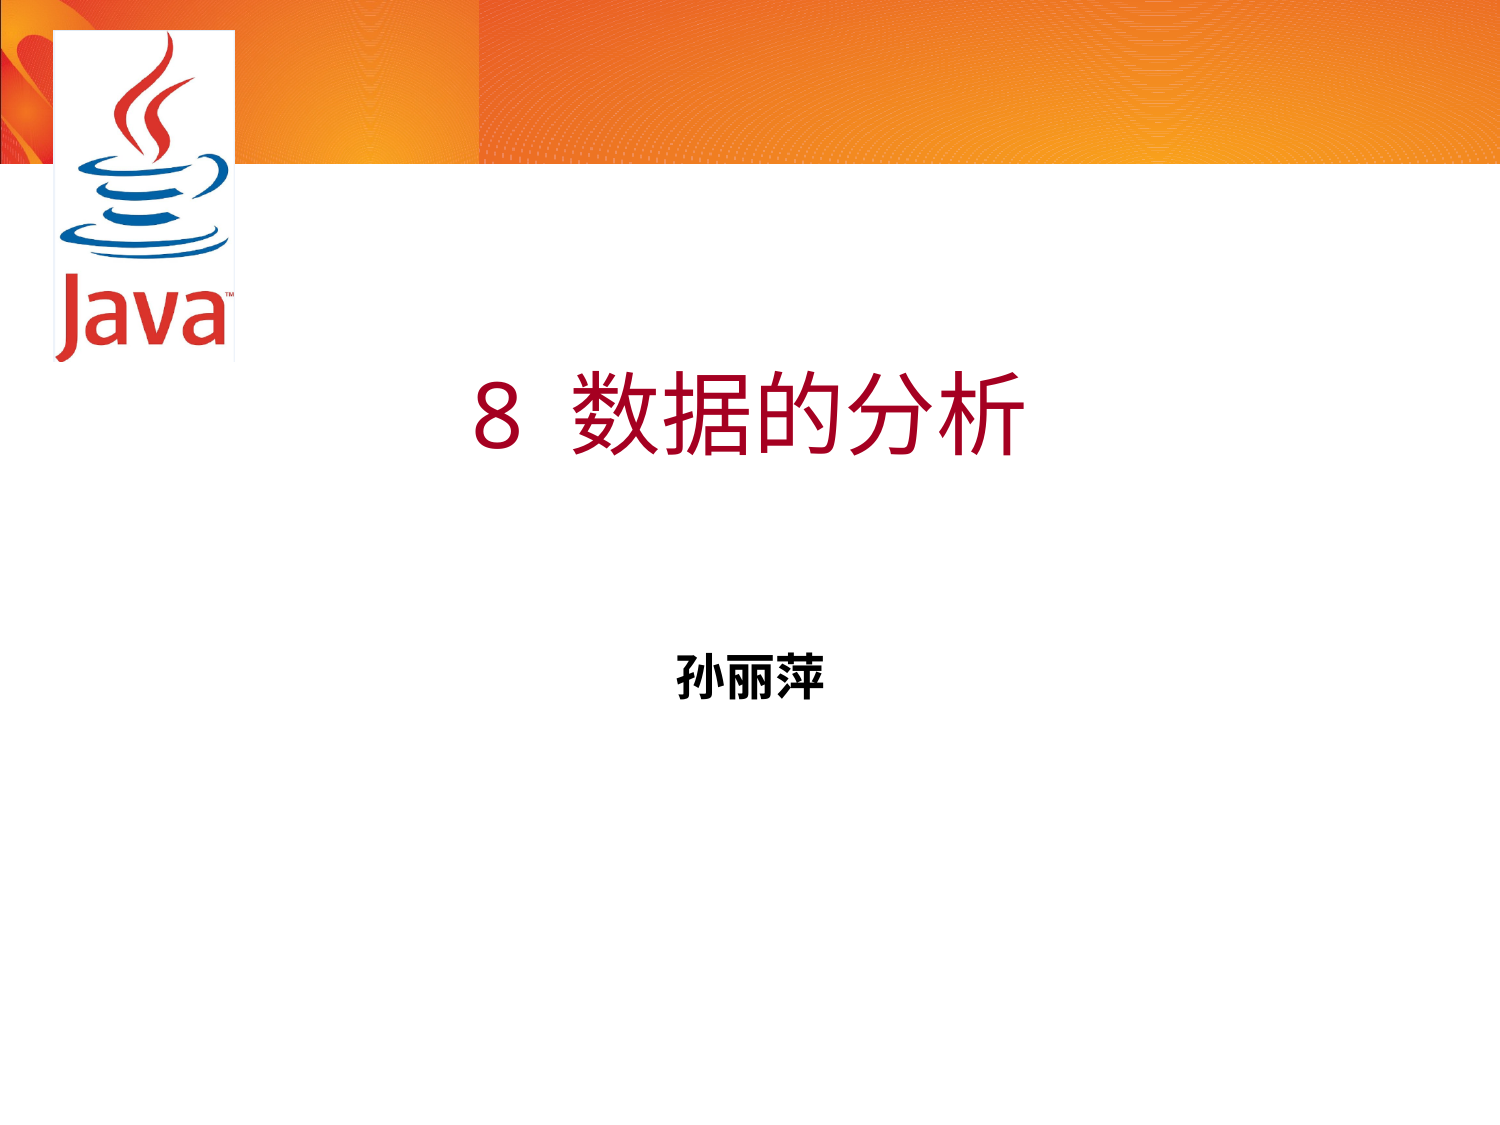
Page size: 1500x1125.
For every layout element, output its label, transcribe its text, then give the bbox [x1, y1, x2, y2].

title 8 数据的分析 [112, 349, 1388, 591]
subtitle 孙丽萍 [225, 637, 1275, 925]
picture [0, 0, 1500, 362]
